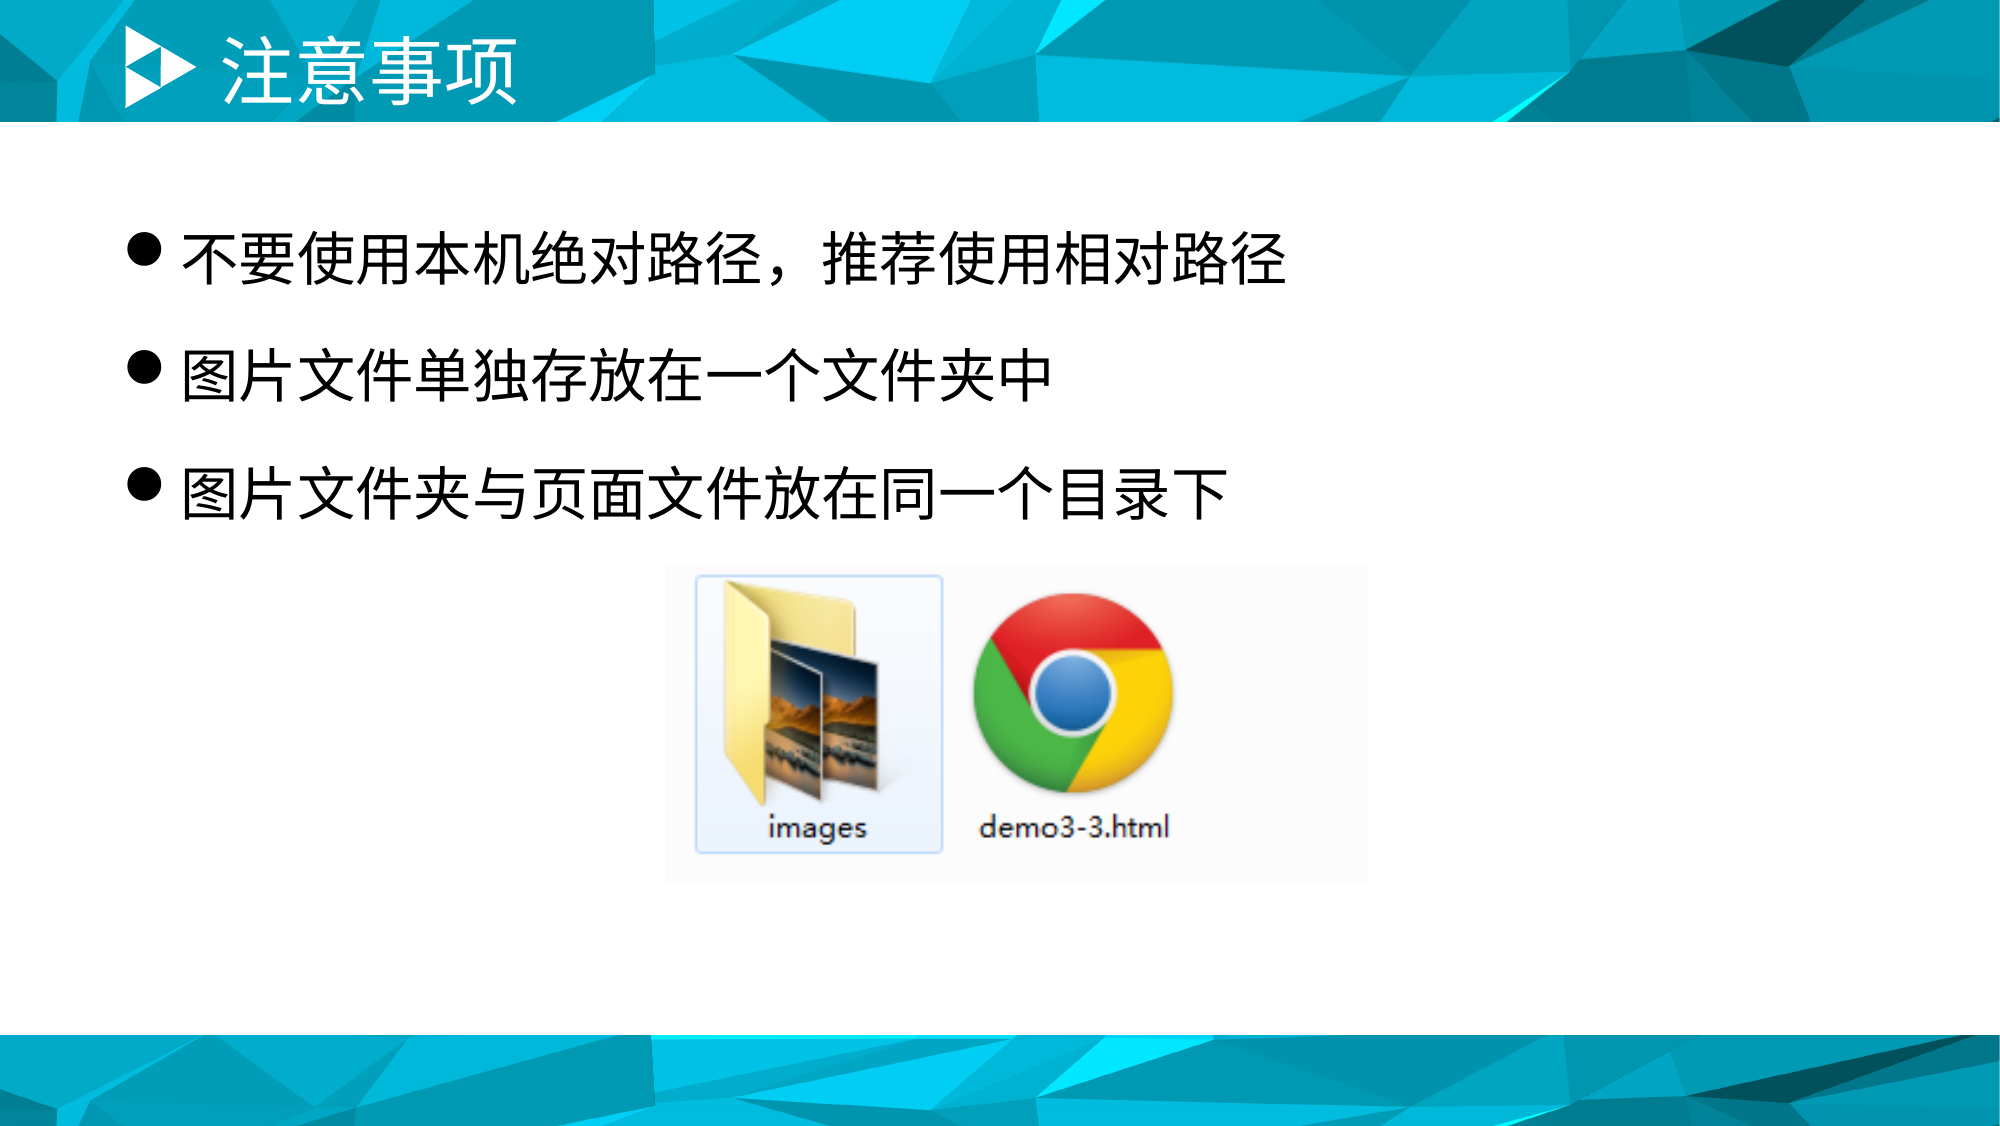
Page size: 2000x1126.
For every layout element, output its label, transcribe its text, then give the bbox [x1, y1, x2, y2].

picture [0, 1035, 2000, 1126]
list 不要使用本机绝对路径，推荐使用相对路径 图片文件单独存放在一个文件夹中 图片文件夹与页面文件放在同一个目录下 [104, 178, 1927, 978]
title 注意事项 [201, 24, 1927, 127]
picture [0, 0, 2000, 122]
picture [665, 566, 1367, 883]
